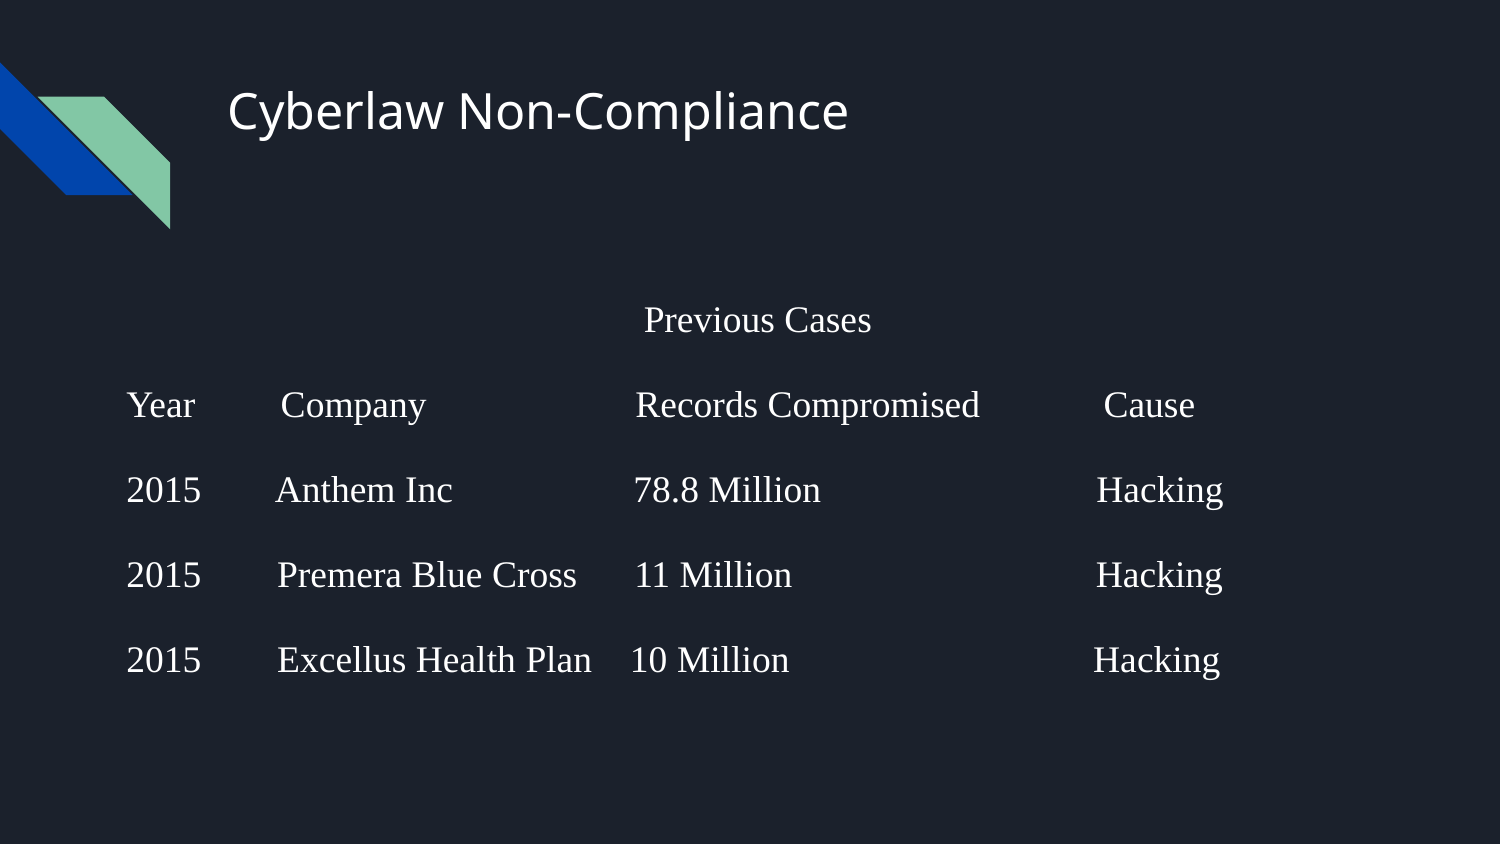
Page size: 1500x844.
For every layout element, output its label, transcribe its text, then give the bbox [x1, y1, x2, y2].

title Cyberlaw Non-Compliance [212, 64, 1368, 215]
list Previous Cases Year Company Records Compromised Cause 2015 Anthem Inc 78.8 Million Hacking 2015 Premera Blue Cross 11 Million Hacking 2015 Excellus Health Plan 10 Million Hacking [111, 273, 1405, 777]
